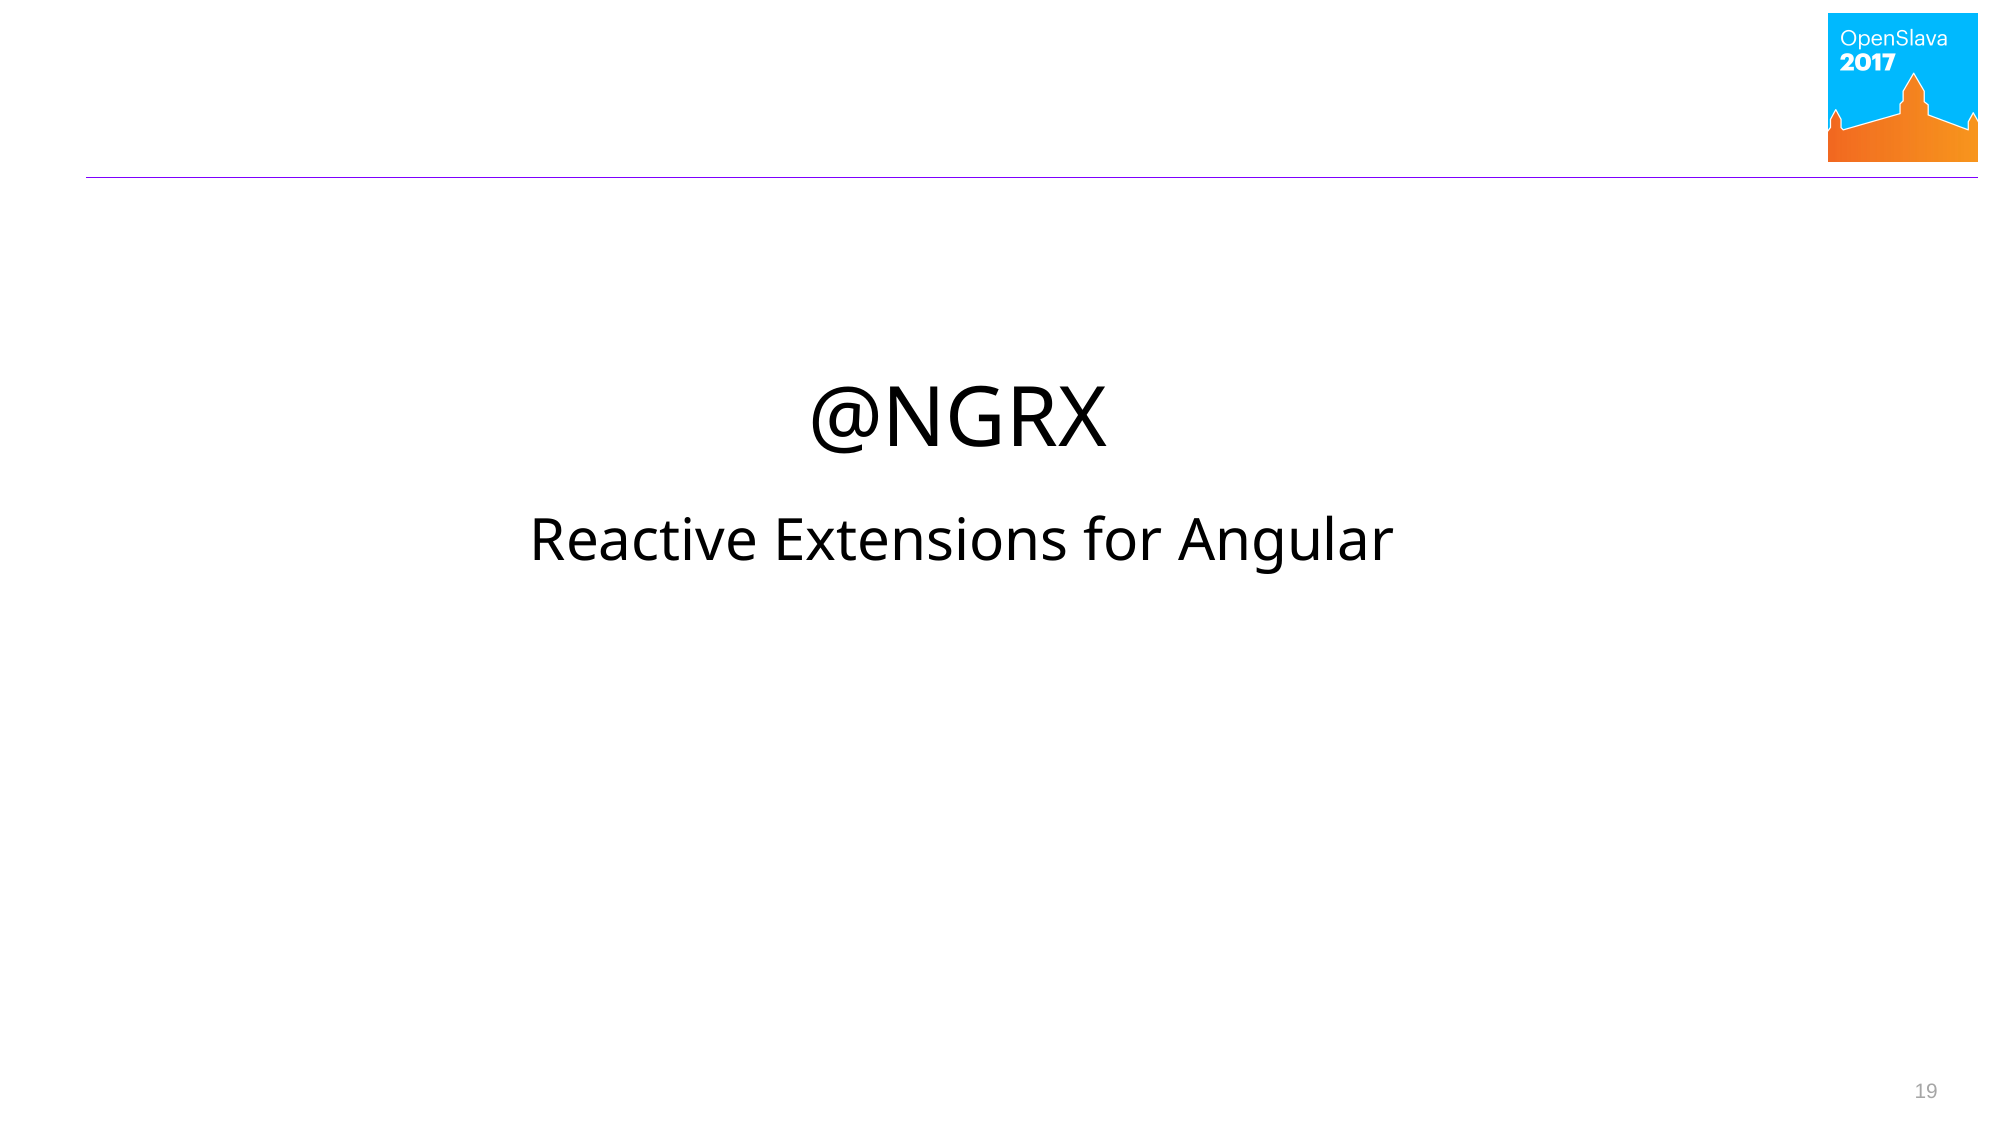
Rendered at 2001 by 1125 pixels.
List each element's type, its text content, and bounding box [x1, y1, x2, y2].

picture [1856, 54, 1870, 70]
picture [1883, 54, 1894, 70]
title @NgRX [86, 382, 1829, 499]
list Reactive Extensions for Angular [86, 499, 1829, 989]
slide_number 19 [1887, 1069, 1938, 1104]
picture [1841, 54, 1853, 70]
picture [1873, 54, 1880, 70]
picture [1828, 74, 1978, 162]
